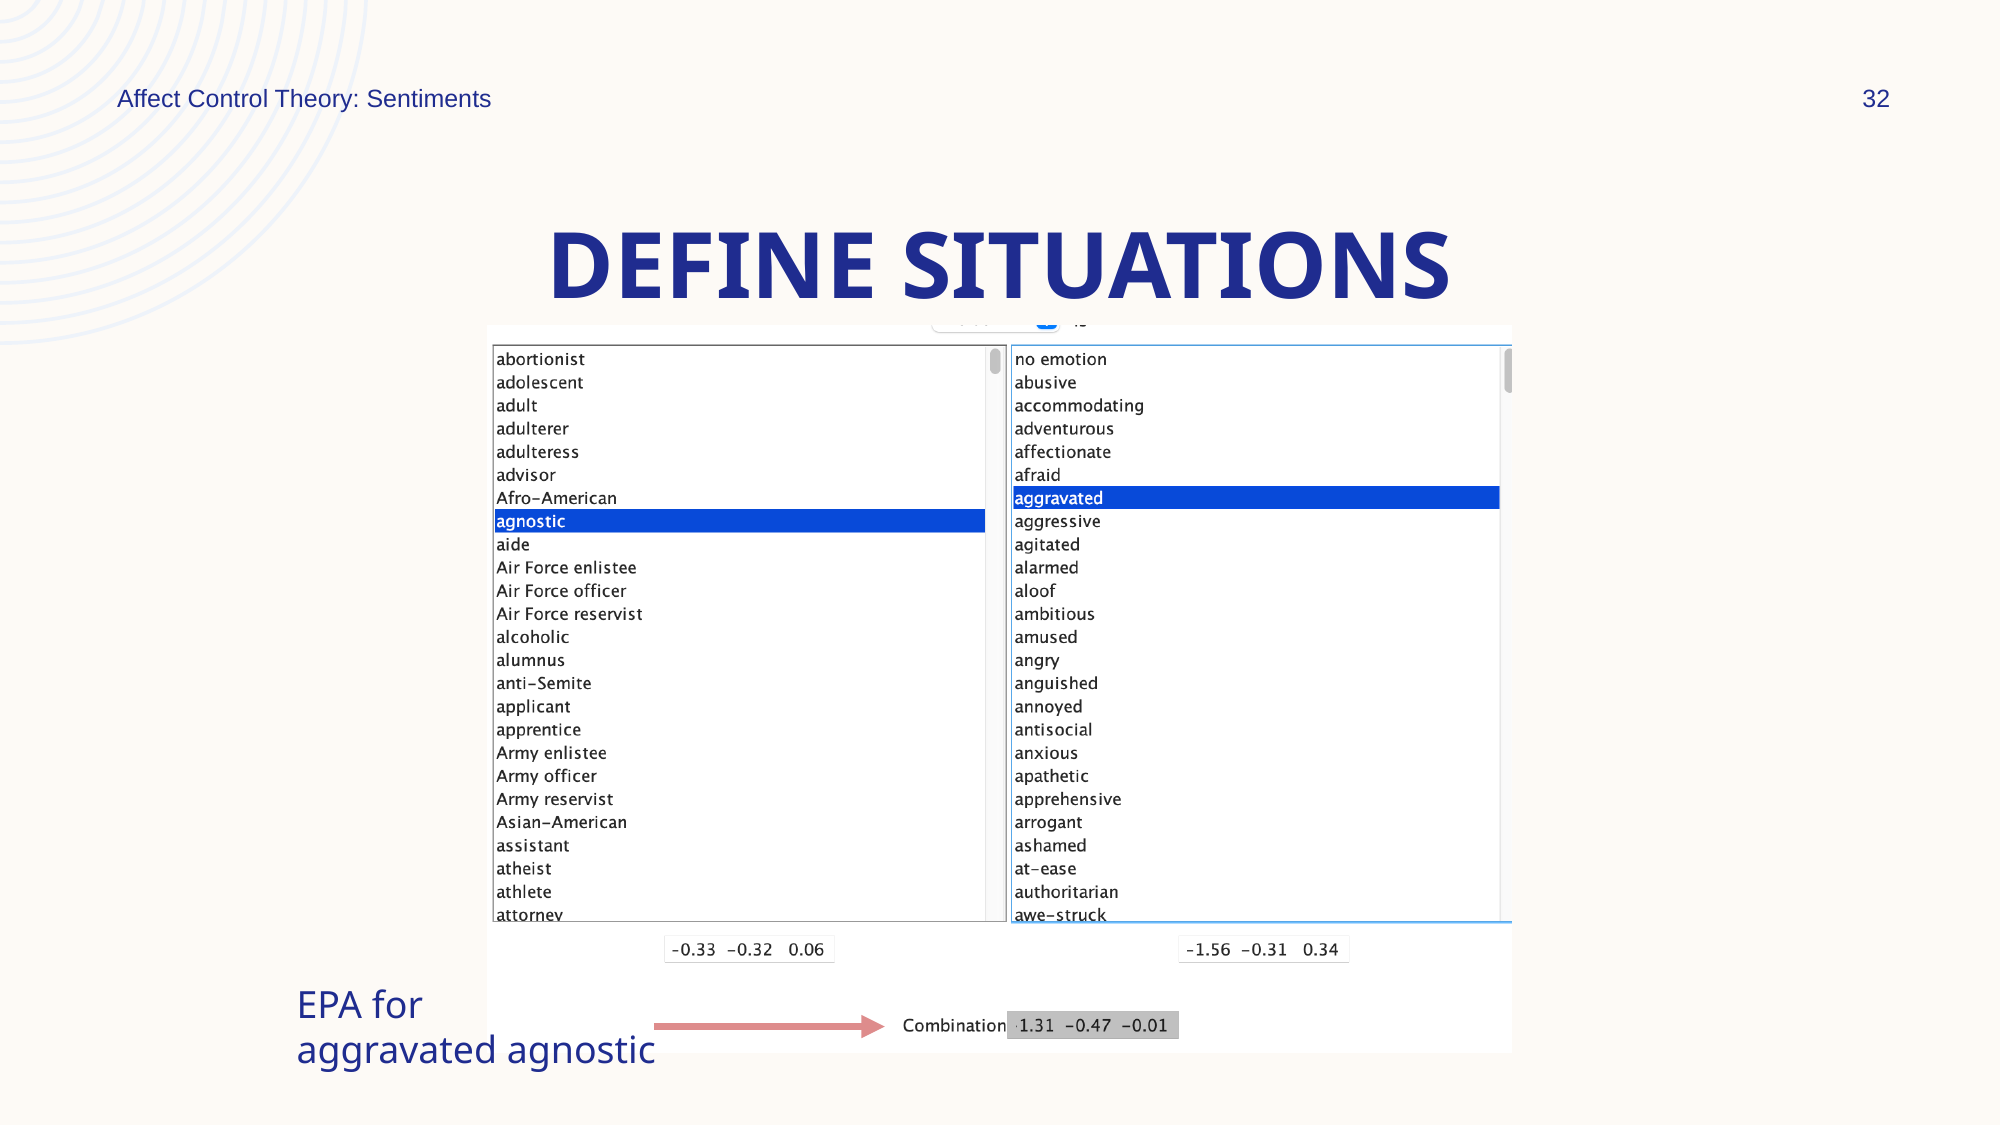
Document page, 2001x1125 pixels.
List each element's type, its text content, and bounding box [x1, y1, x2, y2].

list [487, 325, 1512, 1053]
footer Affect Control Theory: Sentiments [101, 75, 627, 120]
text_box EPA for aggravated agnostic [281, 973, 694, 1079]
slide_number 32 [1795, 75, 1958, 120]
title Define Situations [124, 199, 1875, 326]
